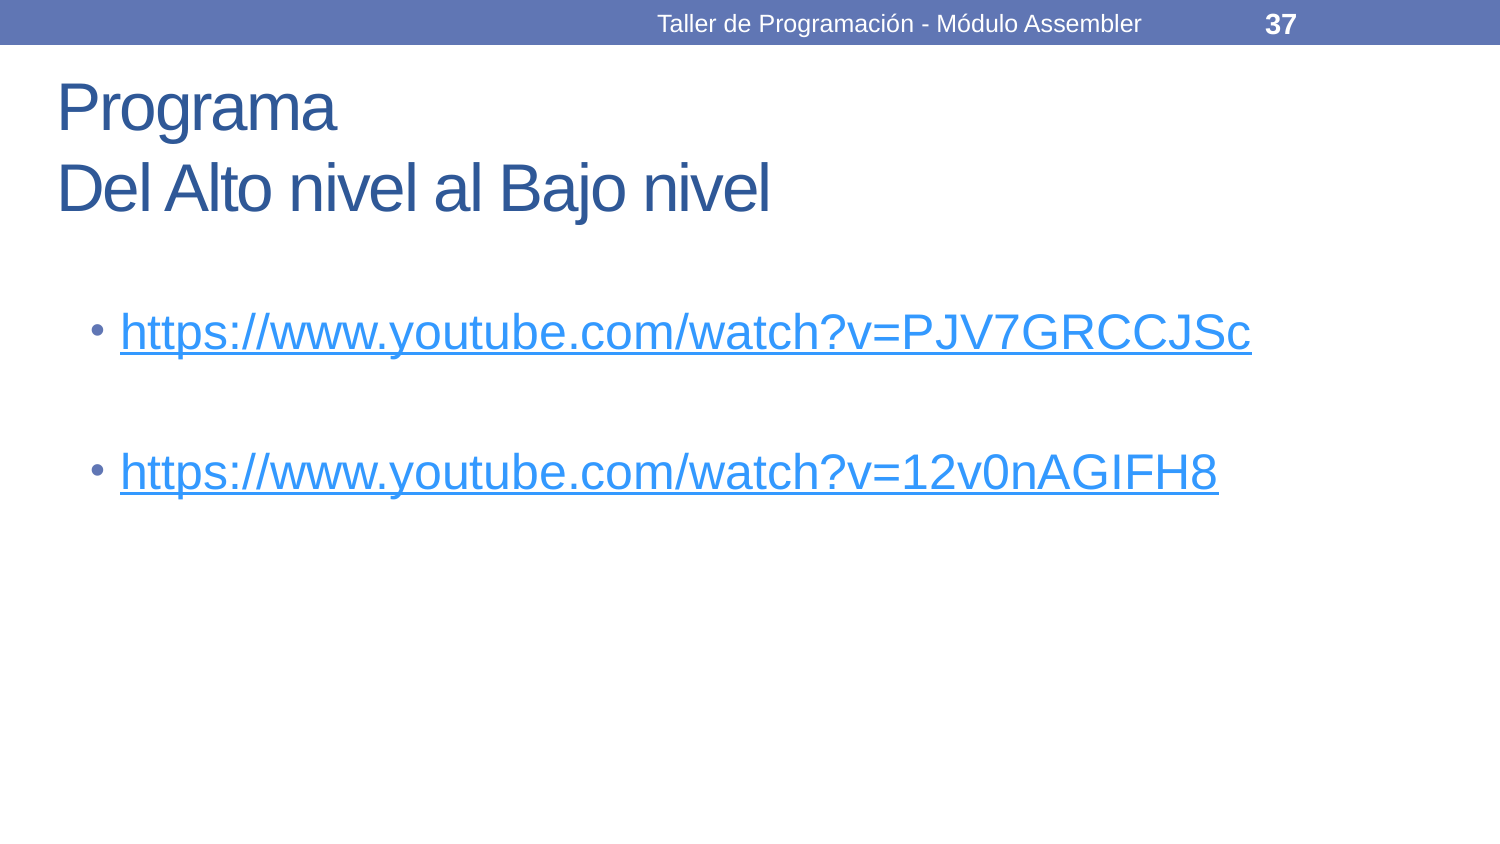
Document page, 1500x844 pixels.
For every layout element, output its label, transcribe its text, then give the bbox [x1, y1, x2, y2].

footer Taller de Programación - Módulo Assembler [562, 2, 1238, 43]
title Programa Del Alto nivel al Bajo nivel [41, 55, 1392, 233]
slide_number 37 [1250, 2, 1425, 43]
list https://www.youtube.com/watch?v=PJV7GRCCJSc https://www.youtube.com/watch?v=12v0nAGIFH8 [75, 291, 1425, 797]
